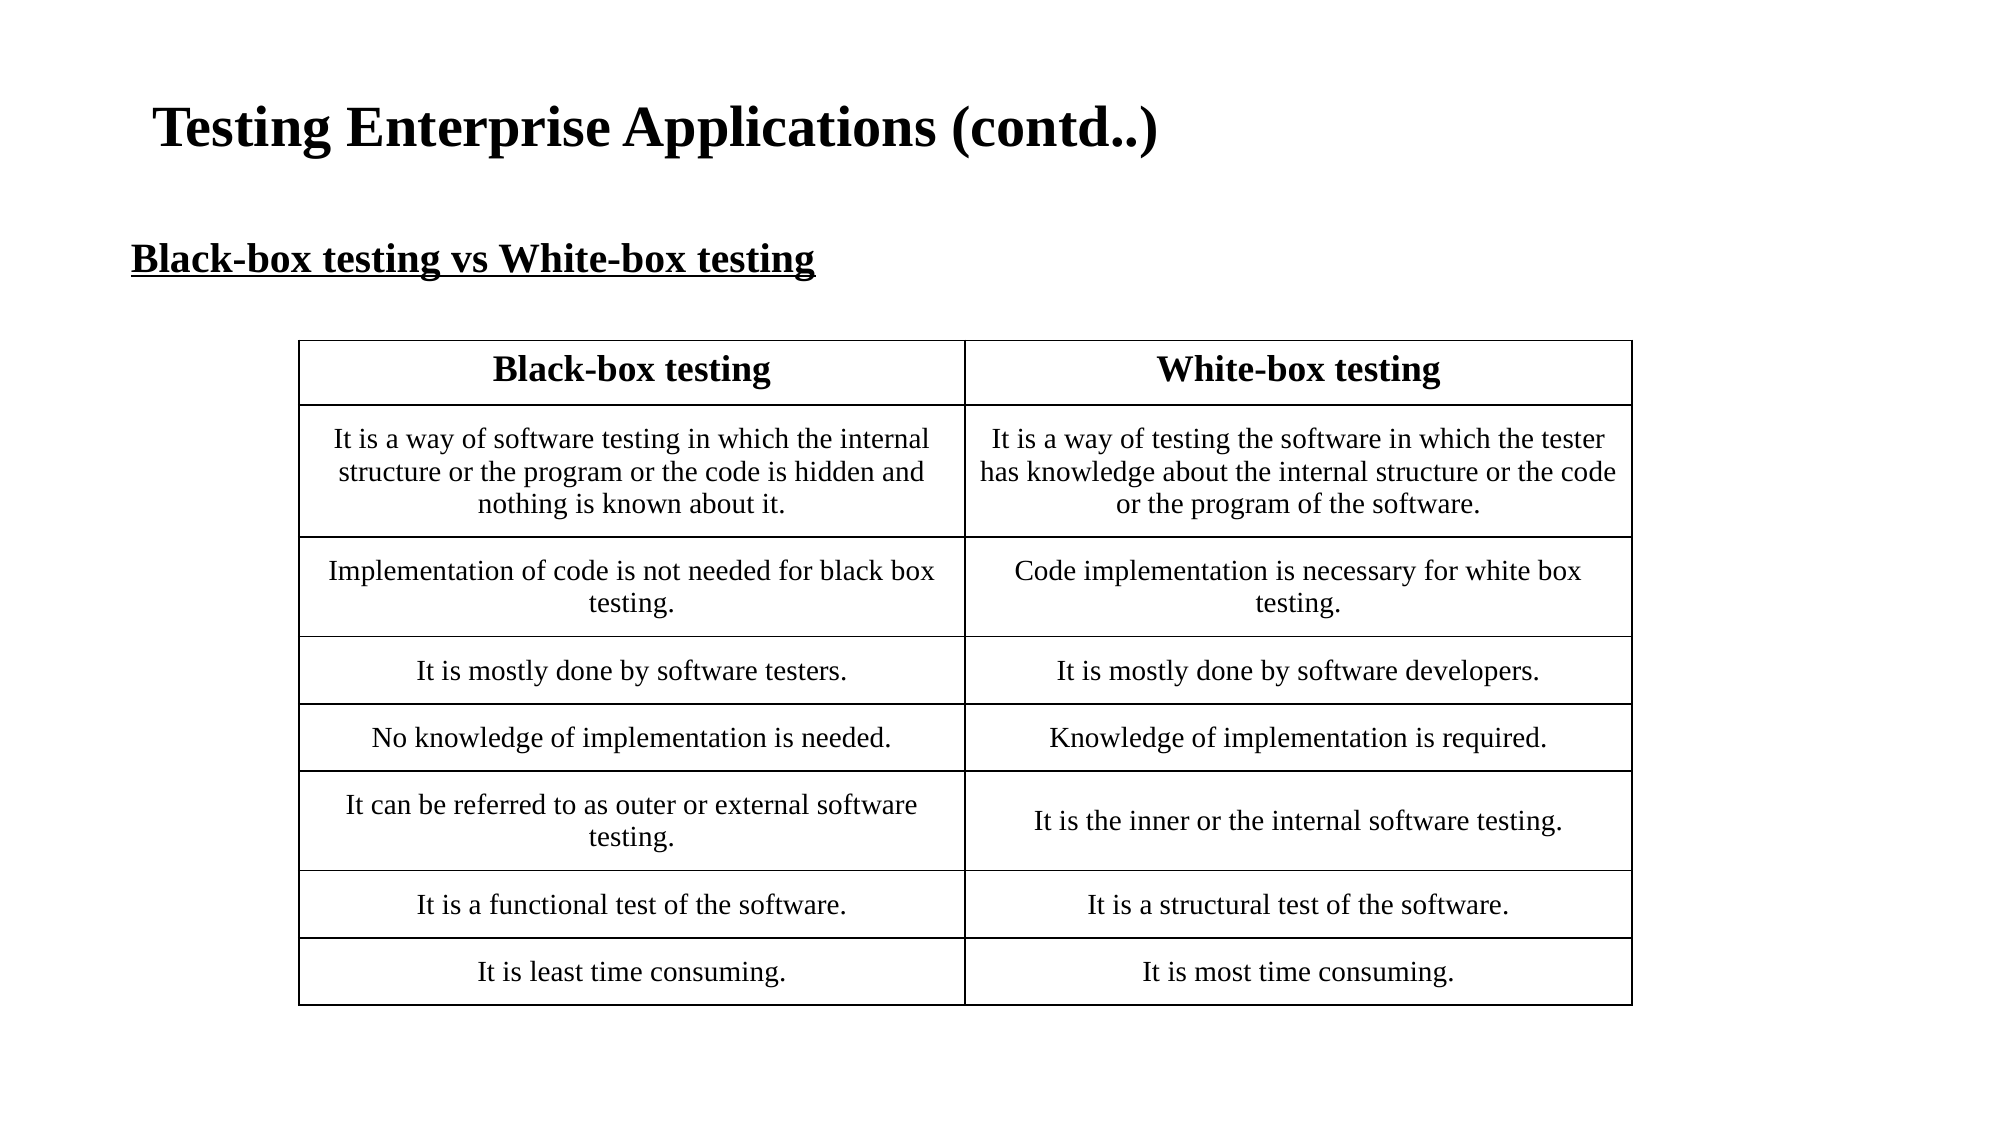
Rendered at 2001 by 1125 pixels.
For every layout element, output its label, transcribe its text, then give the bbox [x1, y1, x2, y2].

title Testing Enterprise Applications (contd..) [137, 59, 1863, 195]
table_header Black-box testing [300, 341, 964, 404]
table_cell Code implementation is necessary for white box testing. [966, 538, 1631, 636]
table_cell It is least time consuming. [300, 939, 964, 1004]
table_cell It can be referred to as outer or external software testing. [300, 772, 964, 870]
table_cell It is a way of software testing in which the internal structure or the program or the code is hidden and nothing is known about it. [300, 406, 964, 536]
table_header White-box testing [966, 341, 1631, 404]
table_cell It is mostly done by software developers. [966, 637, 1631, 703]
list Black-box testing vs White-box testing [115, 229, 1841, 1014]
table_cell It is the inner or the internal software testing. [966, 772, 1631, 870]
table_cell No knowledge of implementation is needed. [300, 705, 964, 770]
table_cell It is mostly done by software testers. [300, 637, 964, 703]
table_cell Implementation of code is not needed for black box testing. [300, 538, 964, 636]
table_cell It is a way of testing the software in which the tester has knowledge about the internal structure or the code or the program of the software. [966, 406, 1631, 536]
table_cell It is a structural test of the software. [966, 871, 1631, 937]
table_cell It is most time consuming. [966, 939, 1631, 1004]
table_cell Knowledge of implementation is required. [966, 705, 1631, 770]
table_cell It is a functional test of the software. [300, 871, 964, 937]
